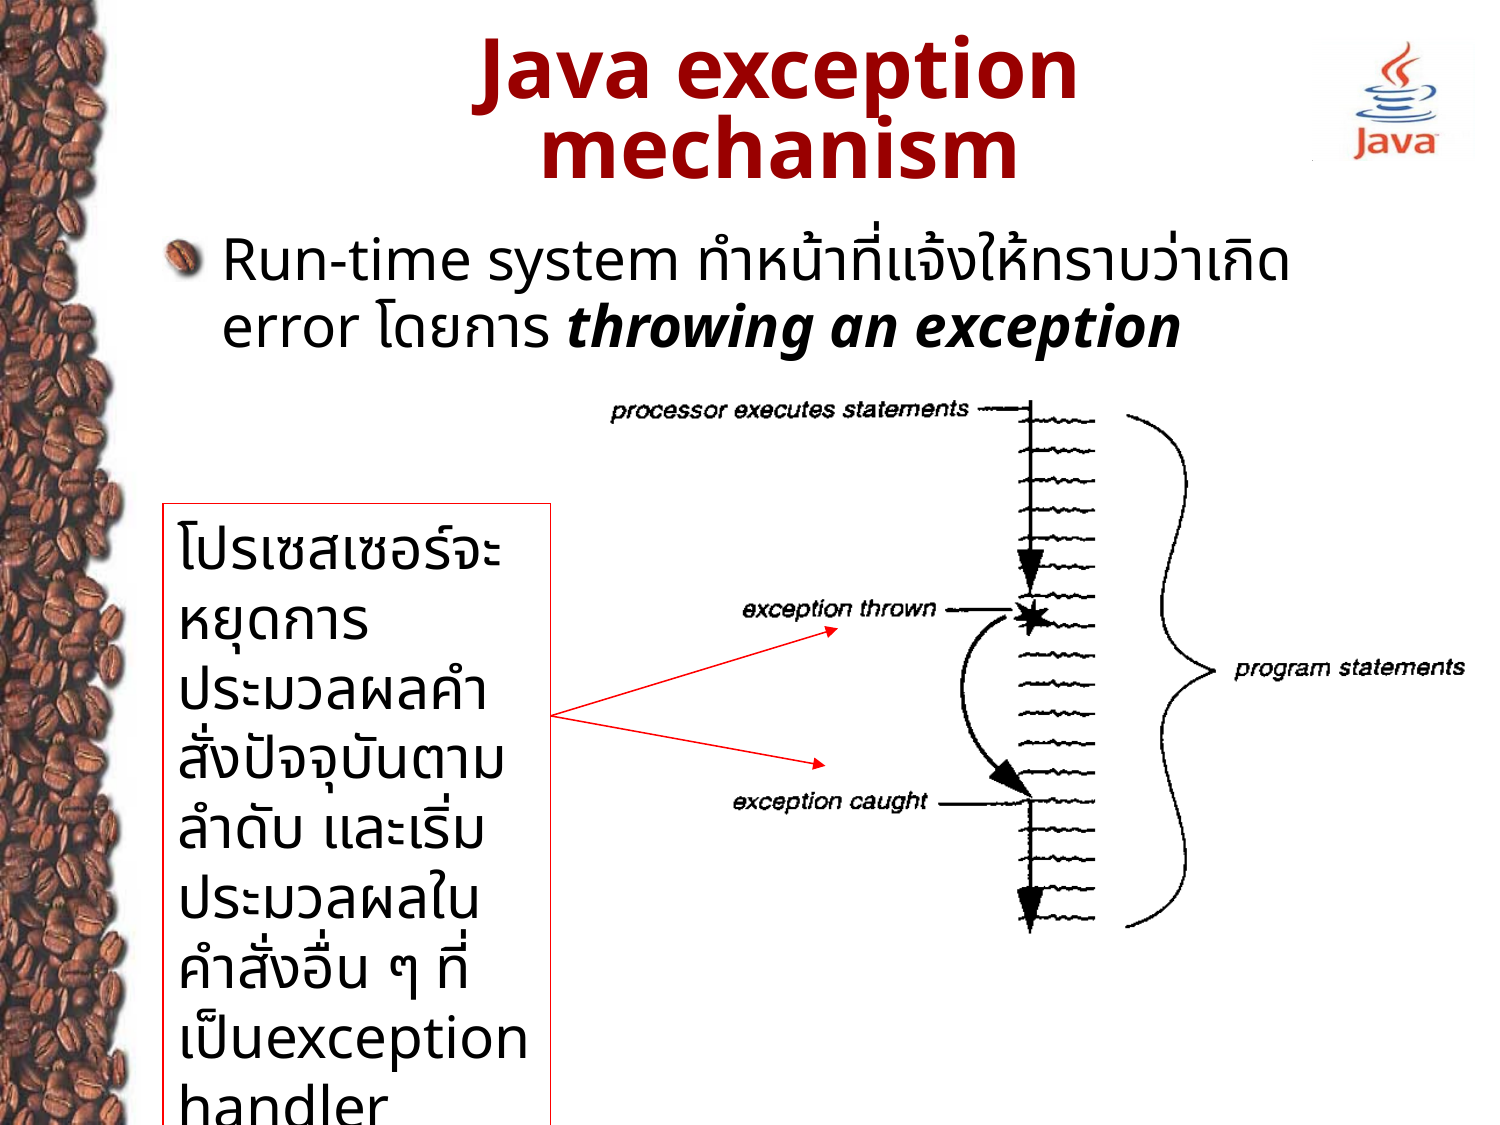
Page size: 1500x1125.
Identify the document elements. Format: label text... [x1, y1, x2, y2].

picture [0, 0, 141, 1125]
picture [1331, 37, 1475, 161]
picture [599, 385, 1488, 952]
picture [162, 236, 208, 282]
title Java exception mechanism [229, 20, 1331, 209]
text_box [162, 503, 839, 941]
list Run-time system ทำหน้าที่แจ้งให้ทราบว่าเกิด error โดยการ throwing an exception [147, 219, 1388, 358]
